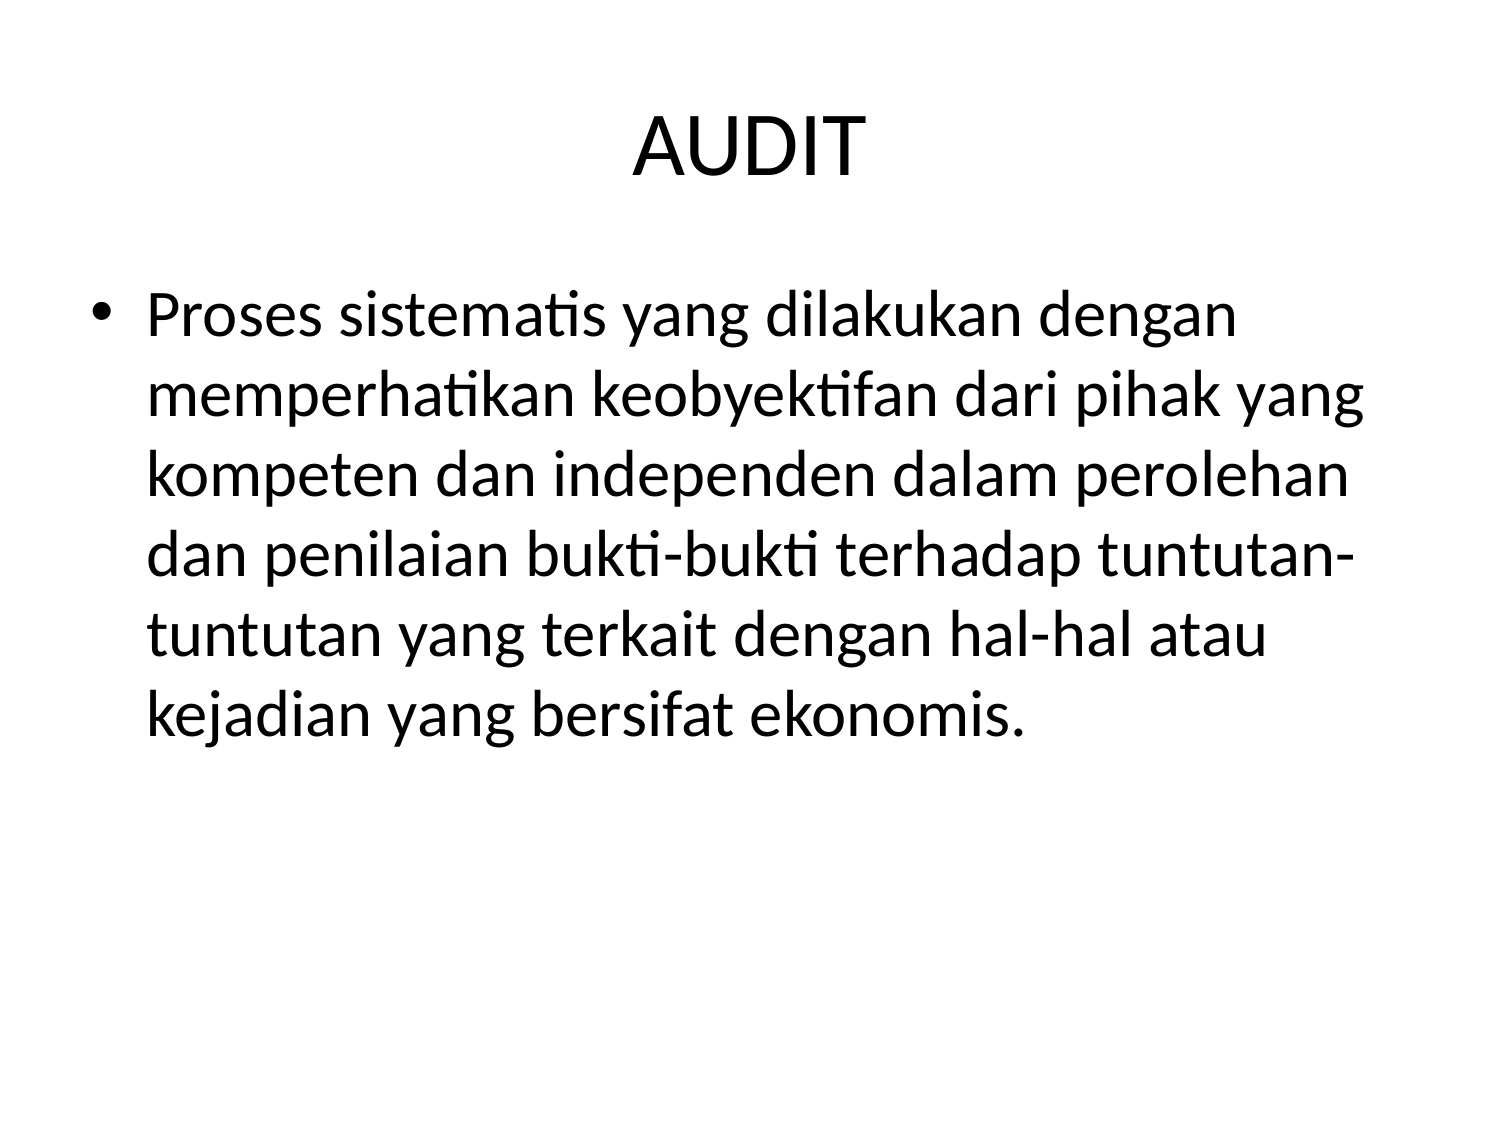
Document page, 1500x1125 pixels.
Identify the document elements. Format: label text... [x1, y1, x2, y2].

list Proses sistematis yang dilakukan dengan memperhatikan keobyektifan dari pihak yang kompeten dan independen dalam perolehan dan penilaian bukti-bukti terhadap tuntutan-tuntutan yang terkait dengan hal-hal atau kejadian yang bersifat ekonomis. [75, 262, 1425, 1005]
title AUDIT [75, 45, 1425, 233]
